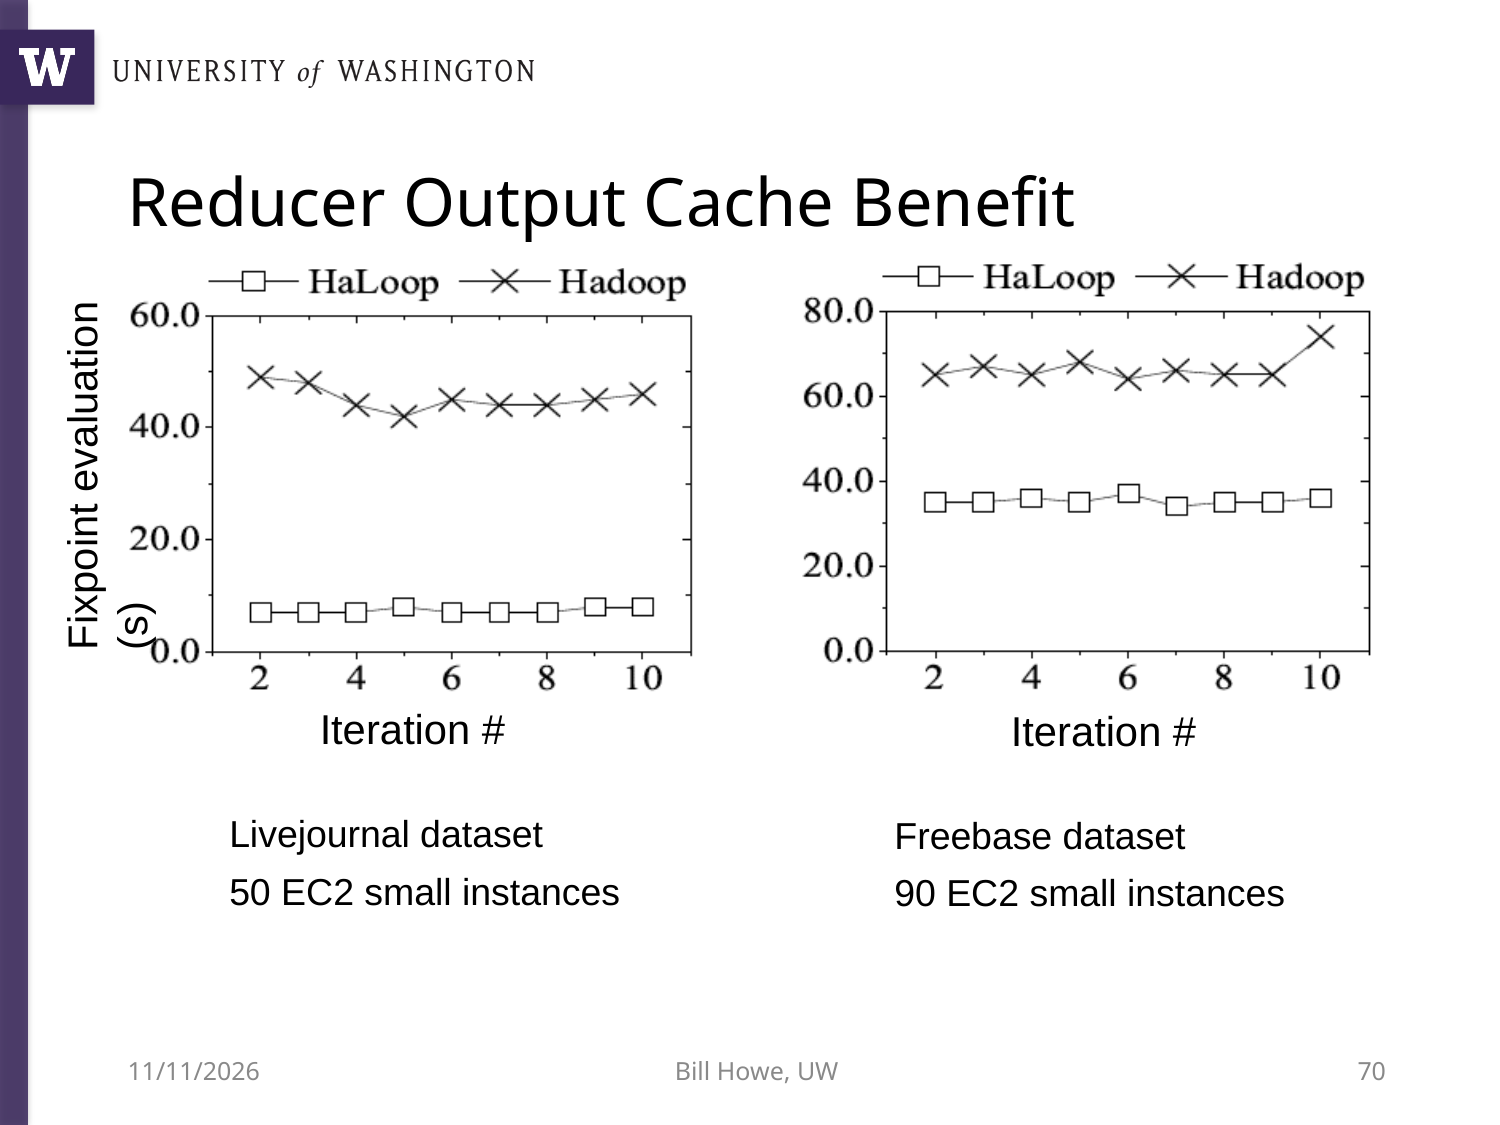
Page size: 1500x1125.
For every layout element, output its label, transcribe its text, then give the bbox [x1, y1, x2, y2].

text_box Iteration # [304, 705, 569, 761]
text_box Iteration # [996, 701, 1261, 762]
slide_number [112, 1042, 463, 1103]
slide_number 70 [1051, 1042, 1402, 1103]
text_box Livejournal dataset 50 EC2 small instances [214, 803, 754, 921]
picture [797, 255, 1385, 694]
text_box Freebase dataset 90 EC2 small instances [879, 804, 1419, 922]
picture [19, 48, 75, 86]
text_box Fixpoint evaluation (s) [48, 252, 163, 665]
title Reducer Output Cache Benefit [112, 125, 1401, 275]
picture [128, 268, 697, 696]
footer Bill Howe, UW [519, 1042, 995, 1103]
picture [112, 59, 534, 88]
